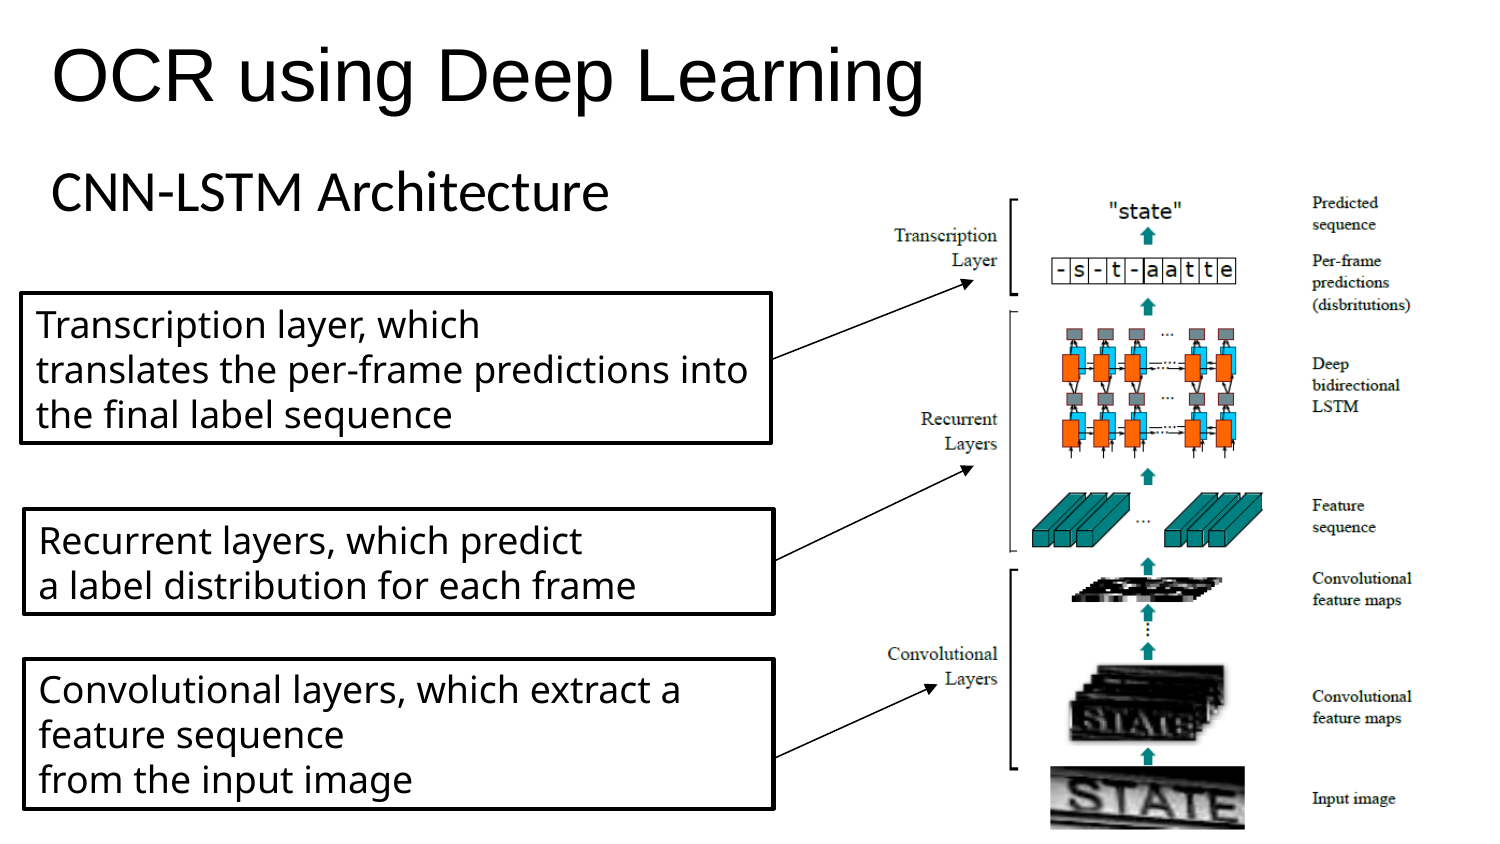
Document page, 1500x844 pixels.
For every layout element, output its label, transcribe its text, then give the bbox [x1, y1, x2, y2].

text_box CNN-LSTM Architecture [49, 150, 1300, 223]
picture [842, 176, 1494, 836]
text_box Convolutional layers, which extract a feature sequence from the input image [22, 657, 776, 811]
text_box Transcription layer, which translates the per-frame predictions into the final label sequence [19, 291, 773, 445]
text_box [771, 465, 975, 563]
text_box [773, 684, 938, 759]
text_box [770, 279, 975, 360]
title OCR using Deep Learning [49, 24, 1213, 150]
text_box Recurrent layers, which predict a label distribution for each frame [22, 507, 776, 616]
